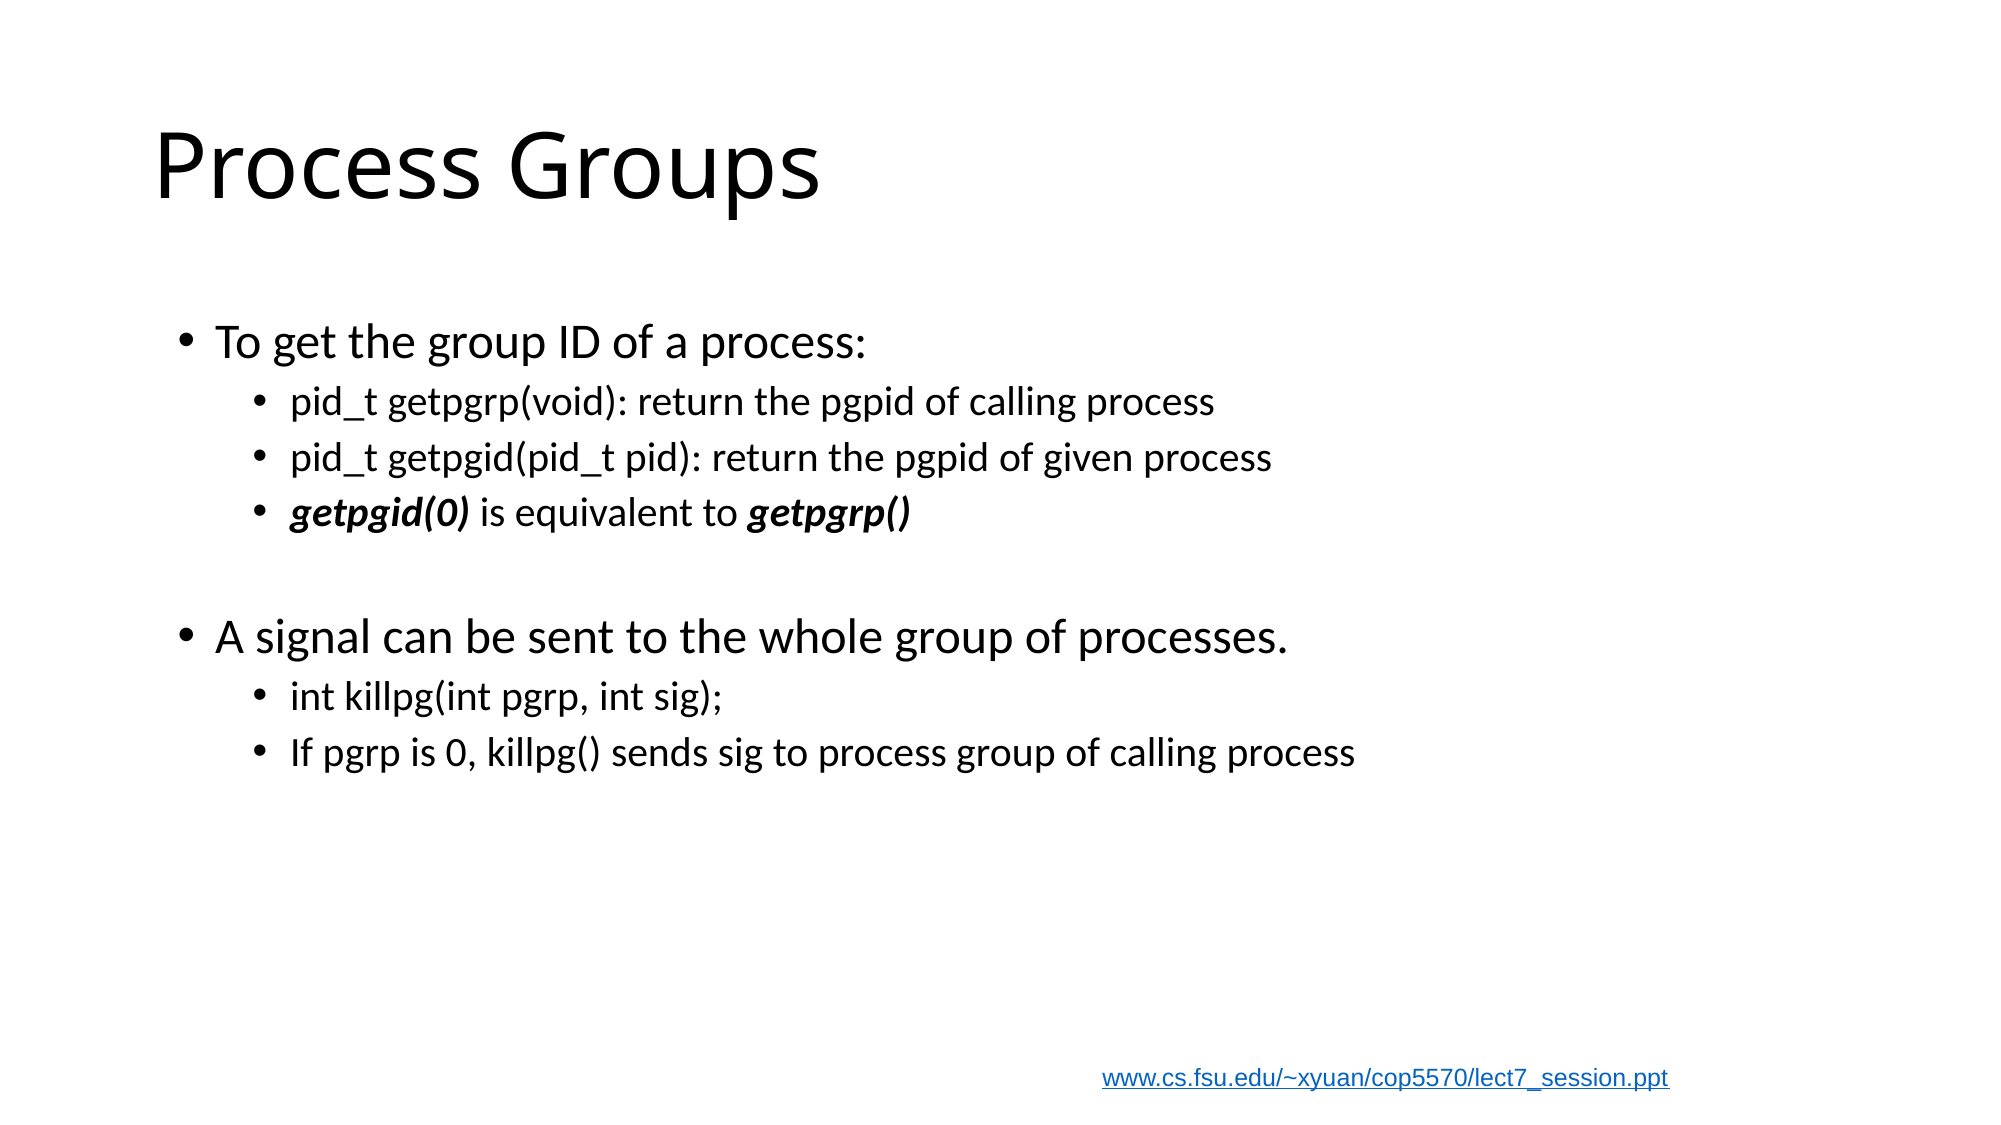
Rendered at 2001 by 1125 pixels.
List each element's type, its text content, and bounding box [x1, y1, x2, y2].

text_box www.cs.fsu.edu/~xyuan/cop5570/lect7_session.ppt [1087, 1054, 1838, 1125]
list To get the group ID of a process: pid_t getpgrp(void): return the pgpid of calling process pid_t getpgid(pid_t pid): return the pgpid of given process getpgid(0) is equivalent to getpgrp() A signal can be sent to the whole group of processes. int killpg(int pgrp, int sig); If pgrp is 0, killpg() sends sig to process group of calling process [87, 237, 1532, 1075]
title Process Groups [137, 59, 1863, 278]
